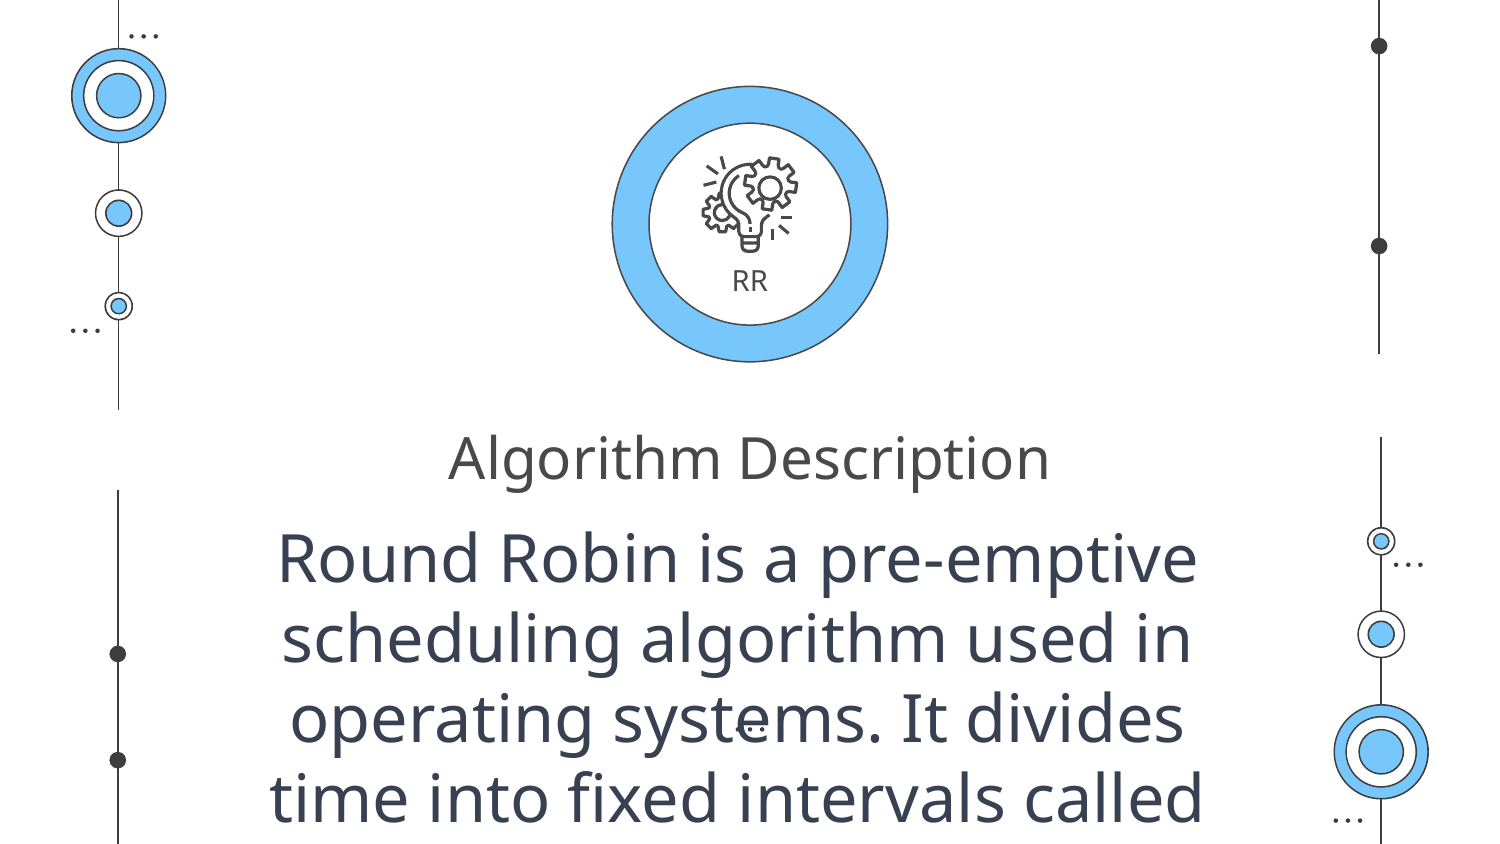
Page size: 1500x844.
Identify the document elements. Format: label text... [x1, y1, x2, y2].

subtitle Round Robin is a pre-emptive scheduling algorithm used in operating systems. It divides time into fixed intervals called time slices and assigns each process a turn to execute for a specified time. Processes are organized in a circular queue, and if a process's time slice expires, it is moved to the back of the queue, allowing the next process to run. This ensures fair distribution of CPU time among processes, making it suitable for time-sharing systems where responsiveness is crucial [226, 501, 1250, 743]
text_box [701, 155, 799, 254]
title Algorithm Description [355, 406, 1145, 501]
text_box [611, 86, 888, 363]
